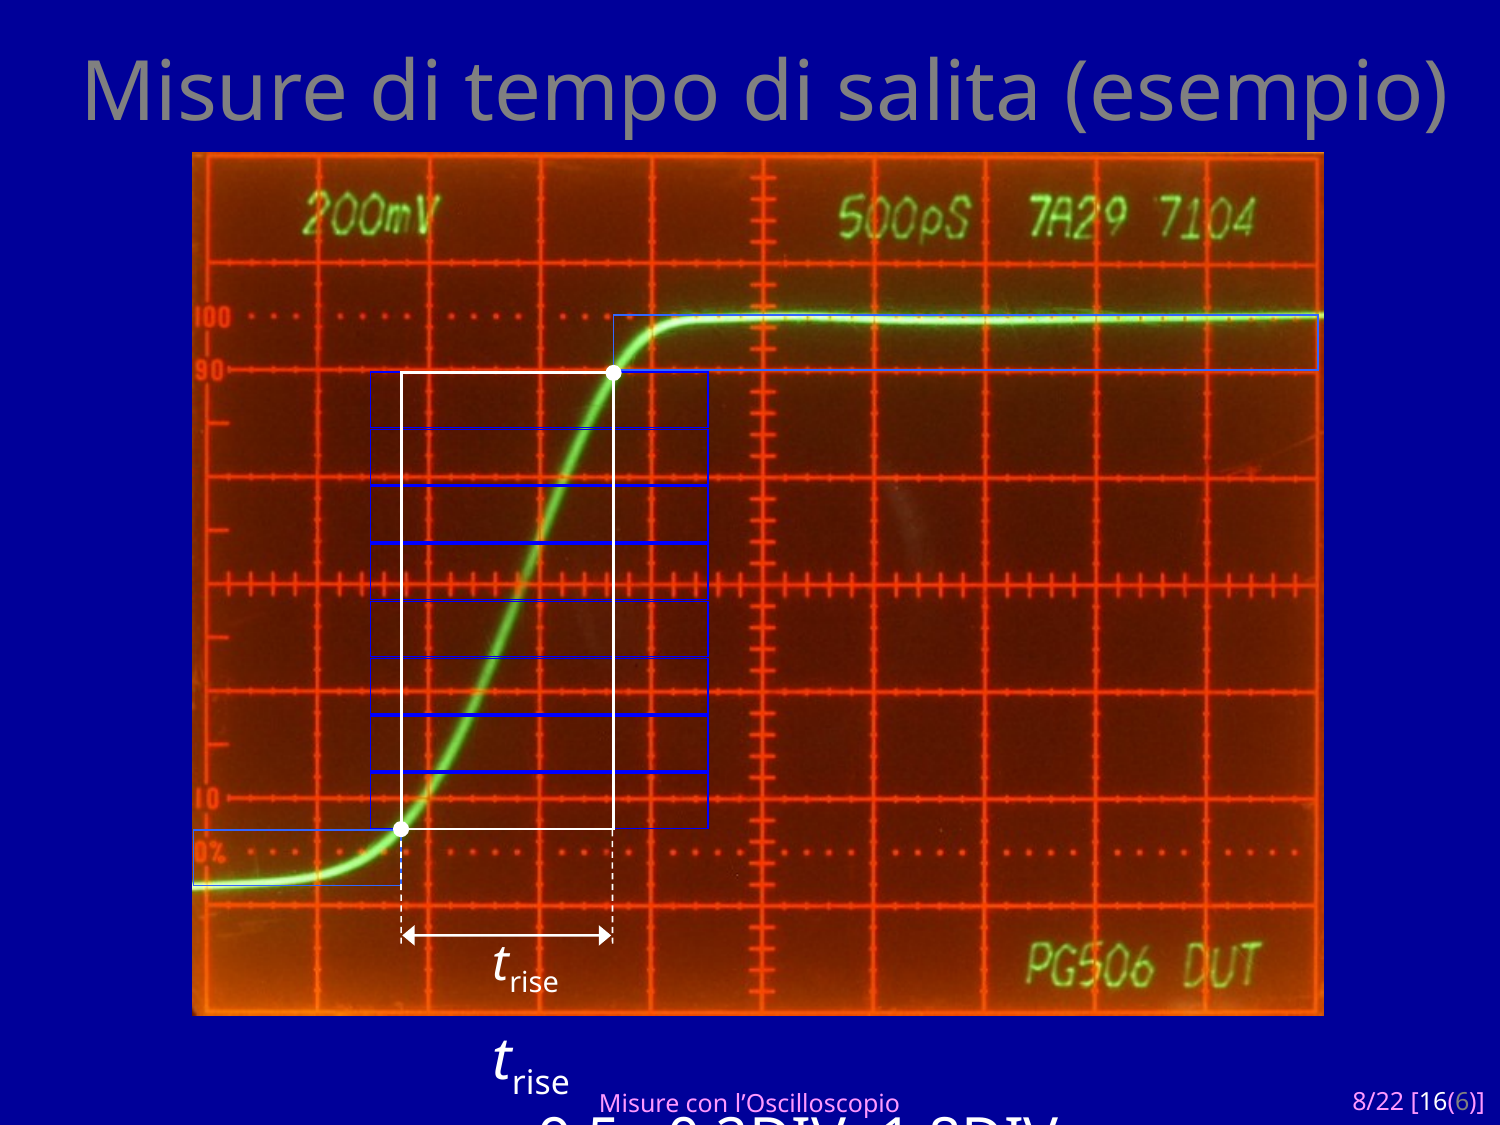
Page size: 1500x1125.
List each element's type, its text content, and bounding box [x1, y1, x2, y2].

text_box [400, 829, 613, 998]
text_box Misure di tempo di salita (esempio) [56, 0, 1474, 174]
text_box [393, 365, 622, 837]
picture [192, 152, 1324, 1017]
footer Misure con l’Oscilloscopio [0, 1091, 1500, 1125]
slide_number 8/22 [16(6)] [1277, 1093, 1500, 1125]
text_box trise 9.50.2DIV=1.8DIV [477, 1024, 1146, 1091]
